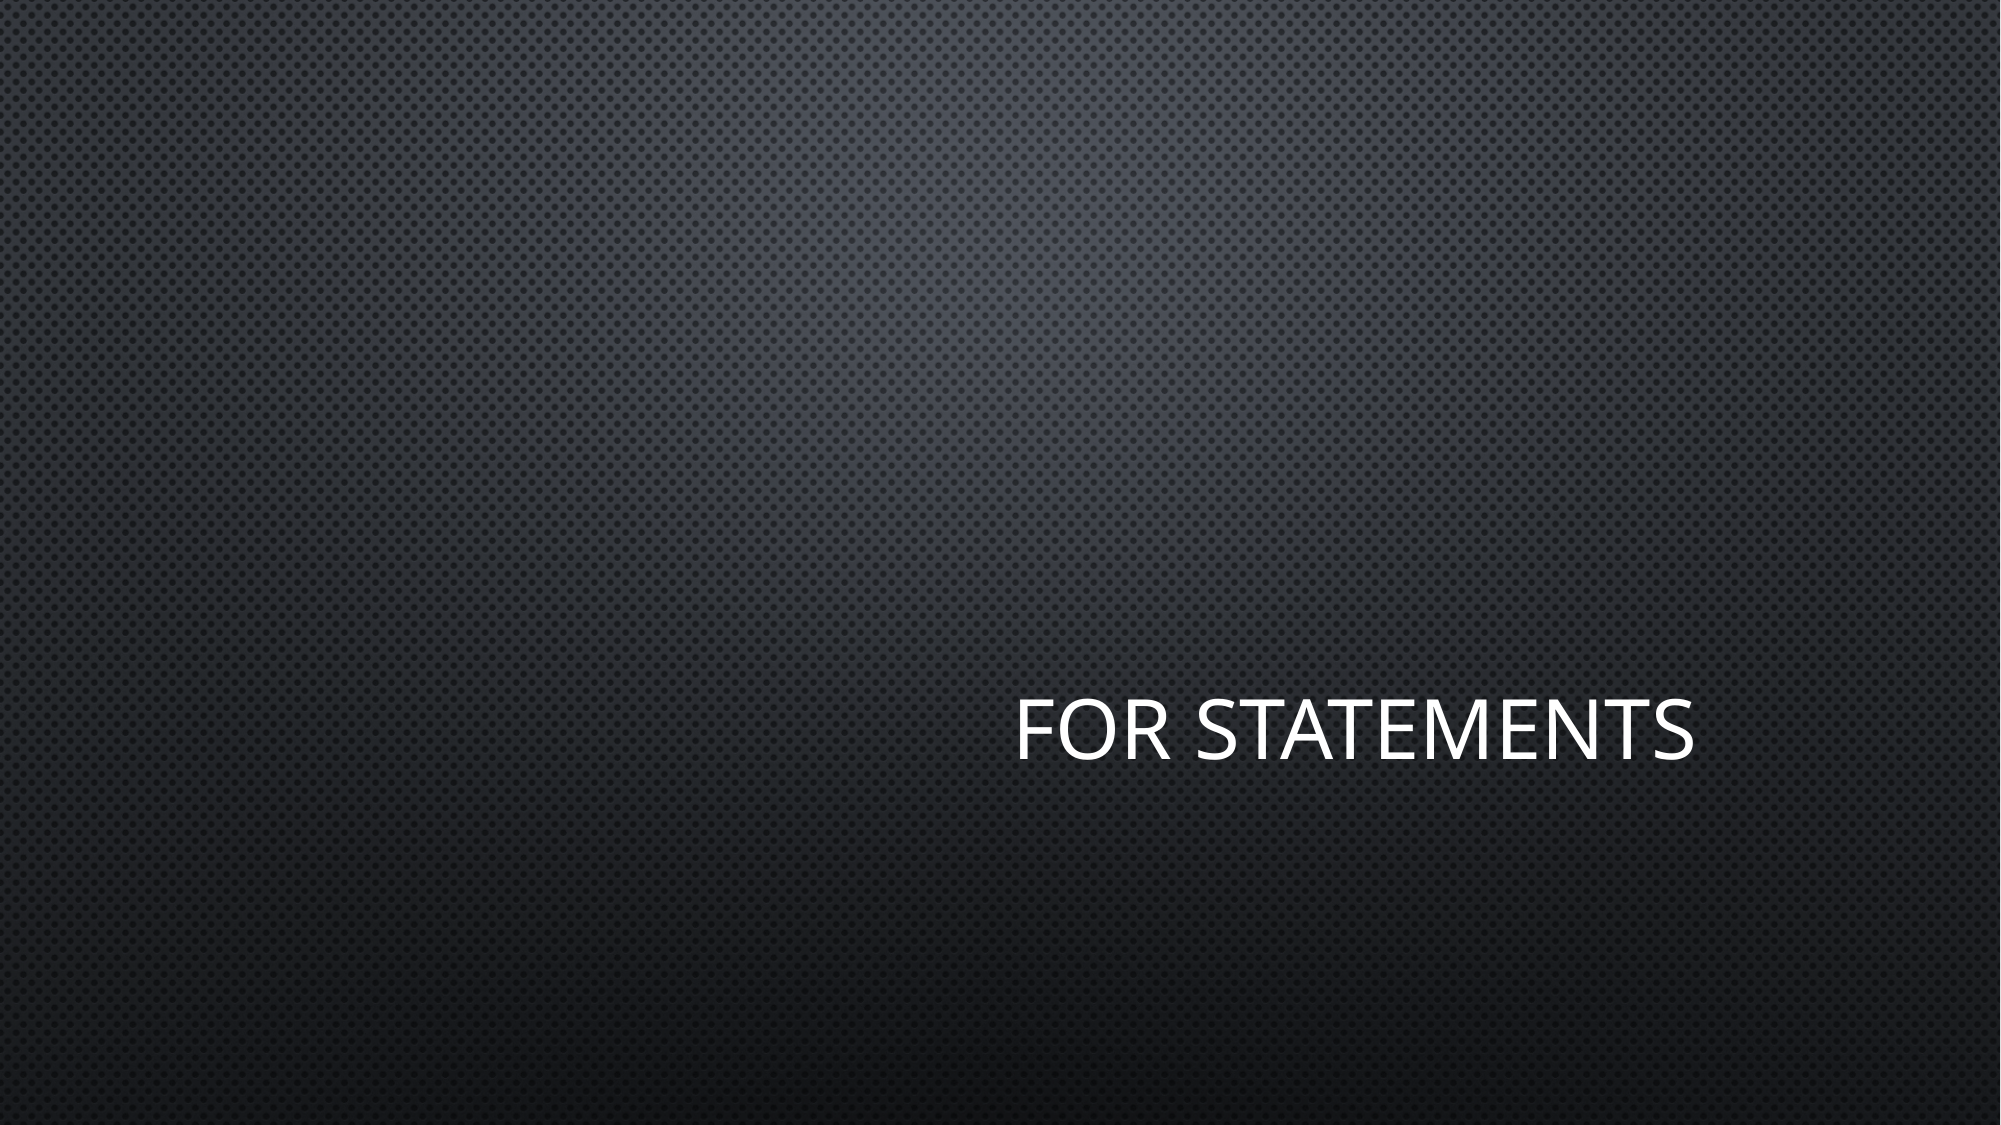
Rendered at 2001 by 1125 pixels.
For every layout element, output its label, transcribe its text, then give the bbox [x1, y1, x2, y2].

title For statements [287, 542, 1713, 784]
